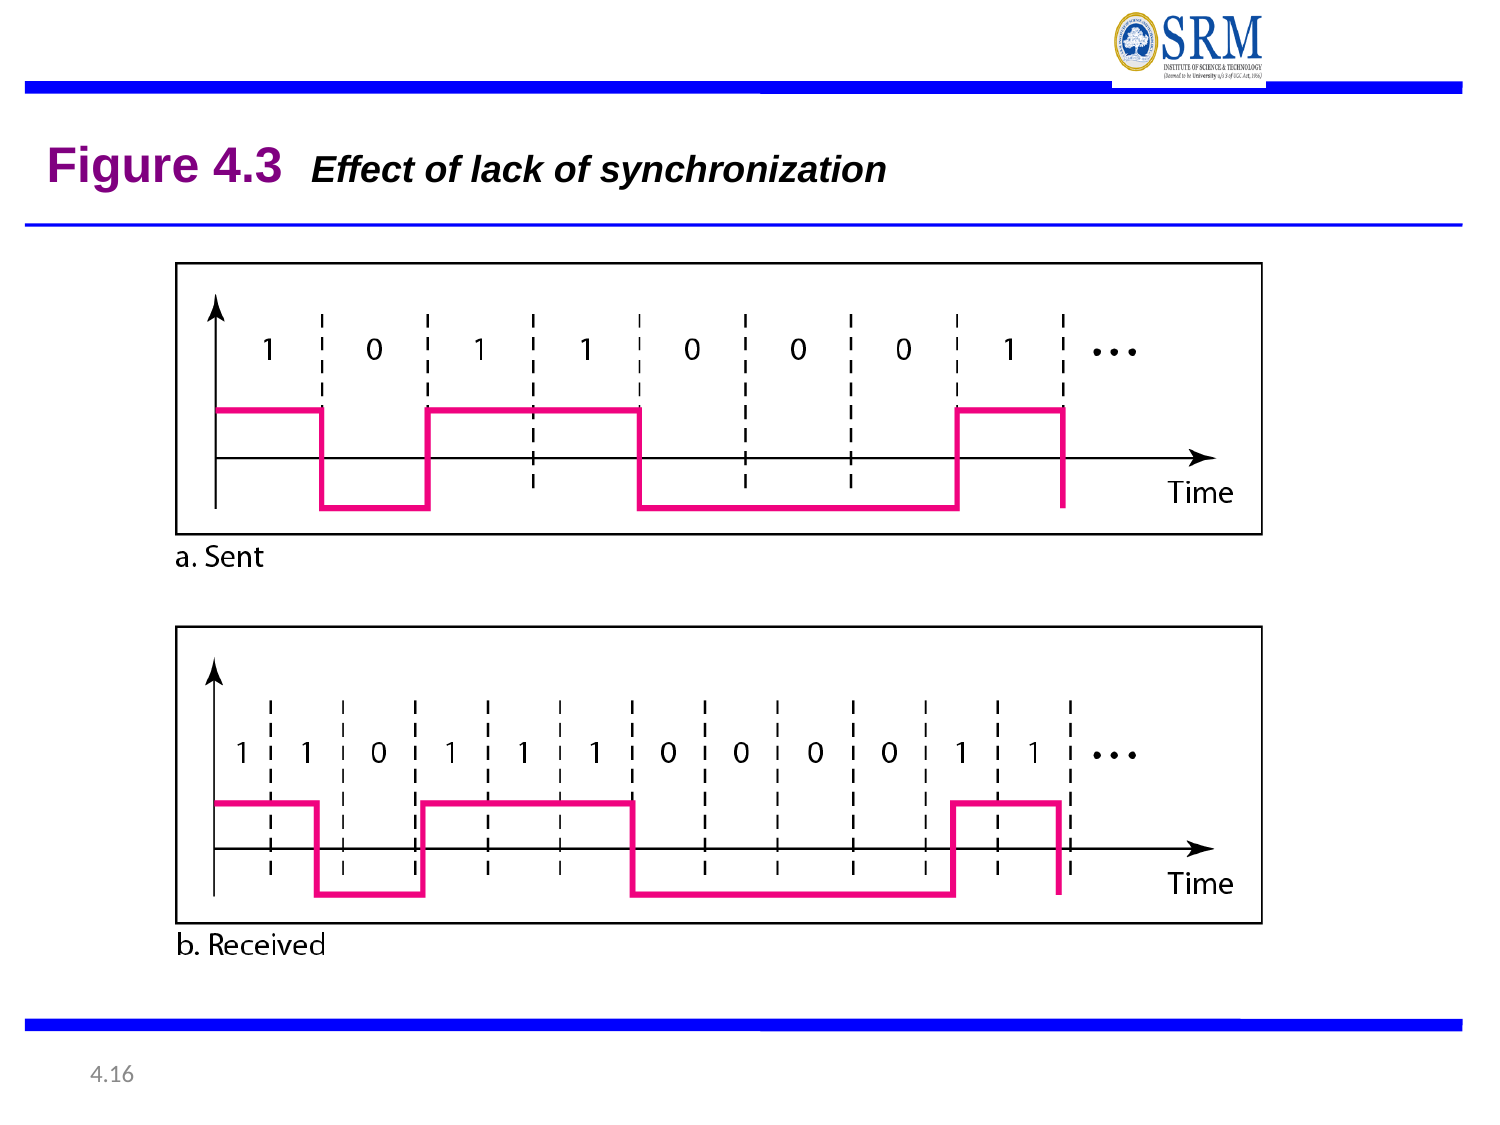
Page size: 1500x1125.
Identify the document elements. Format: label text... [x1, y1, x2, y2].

picture [1112, 0, 1266, 88]
text_box Figure 4.3 Effect of lack of synchronization [31, 124, 903, 200]
picture [175, 262, 1263, 964]
slide_number 4.16 [75, 1042, 425, 1103]
